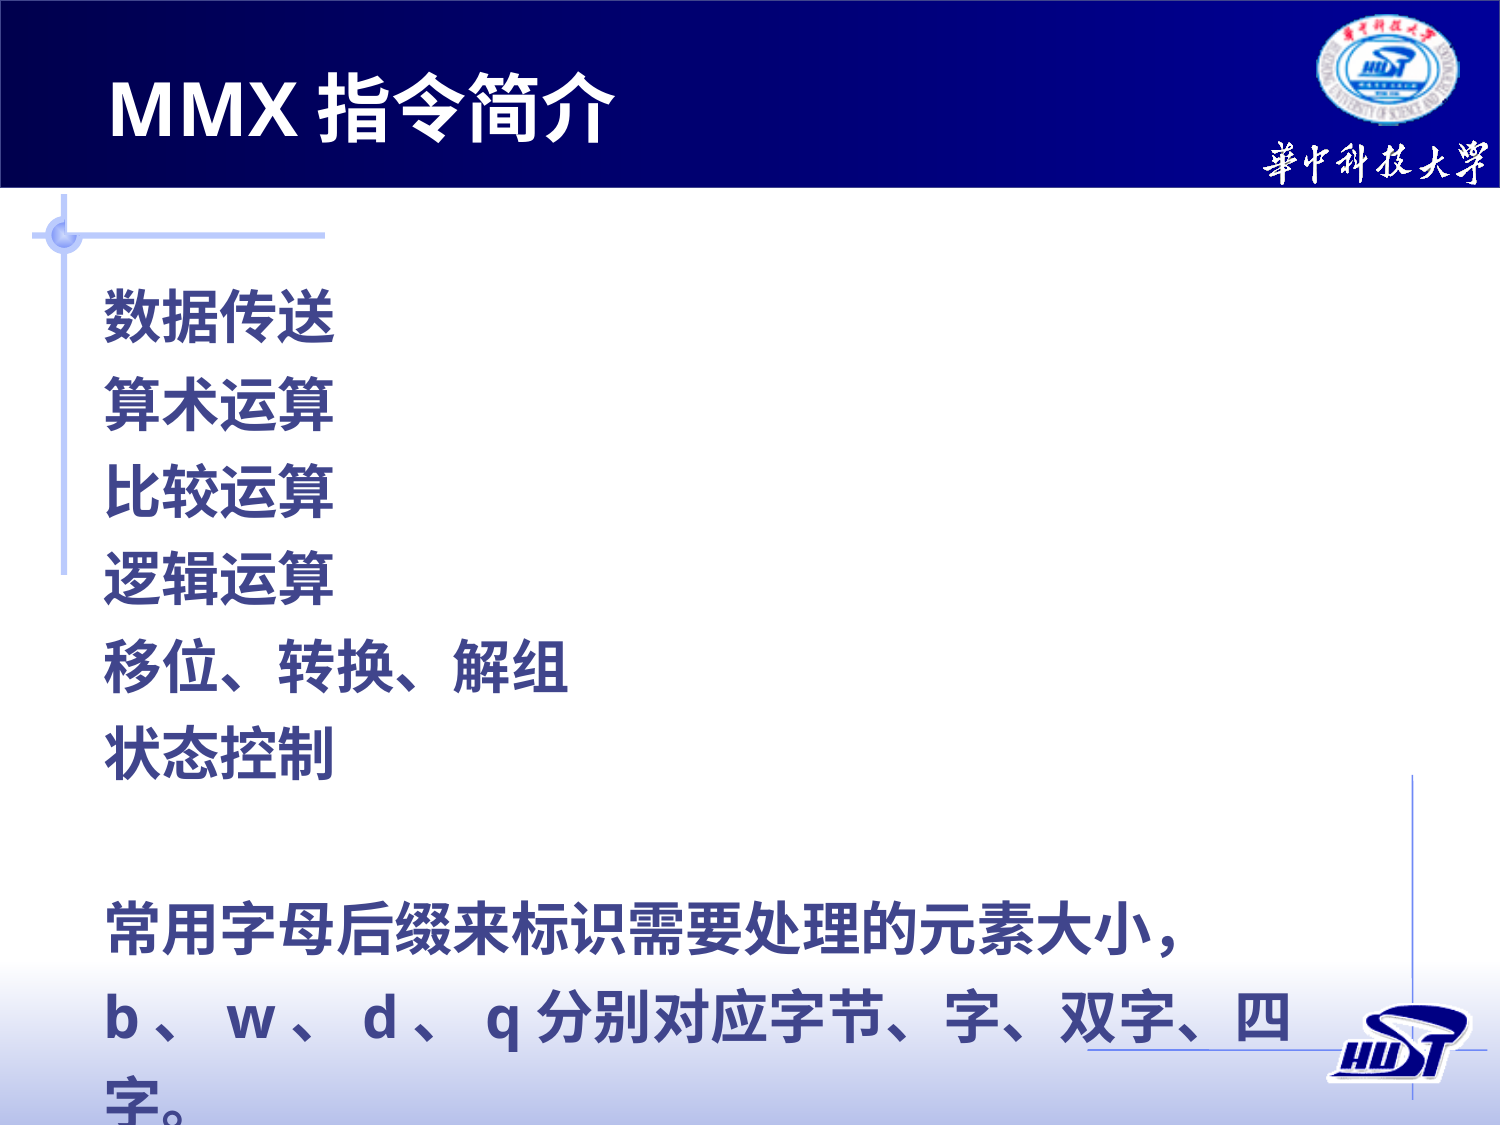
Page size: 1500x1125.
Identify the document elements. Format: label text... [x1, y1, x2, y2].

text_box 数据传送 算术运算 比较运算 逻辑运算 移位、转换、解组 状态控制 常用字母后缀来标识需要处理的元素大小， b、w、d、q分别对应字节、字、双字、四字。 [88, 255, 1365, 1125]
picture [1316, 14, 1460, 126]
picture [1262, 140, 1488, 185]
text_box MMX指令简介 [92, 54, 632, 160]
